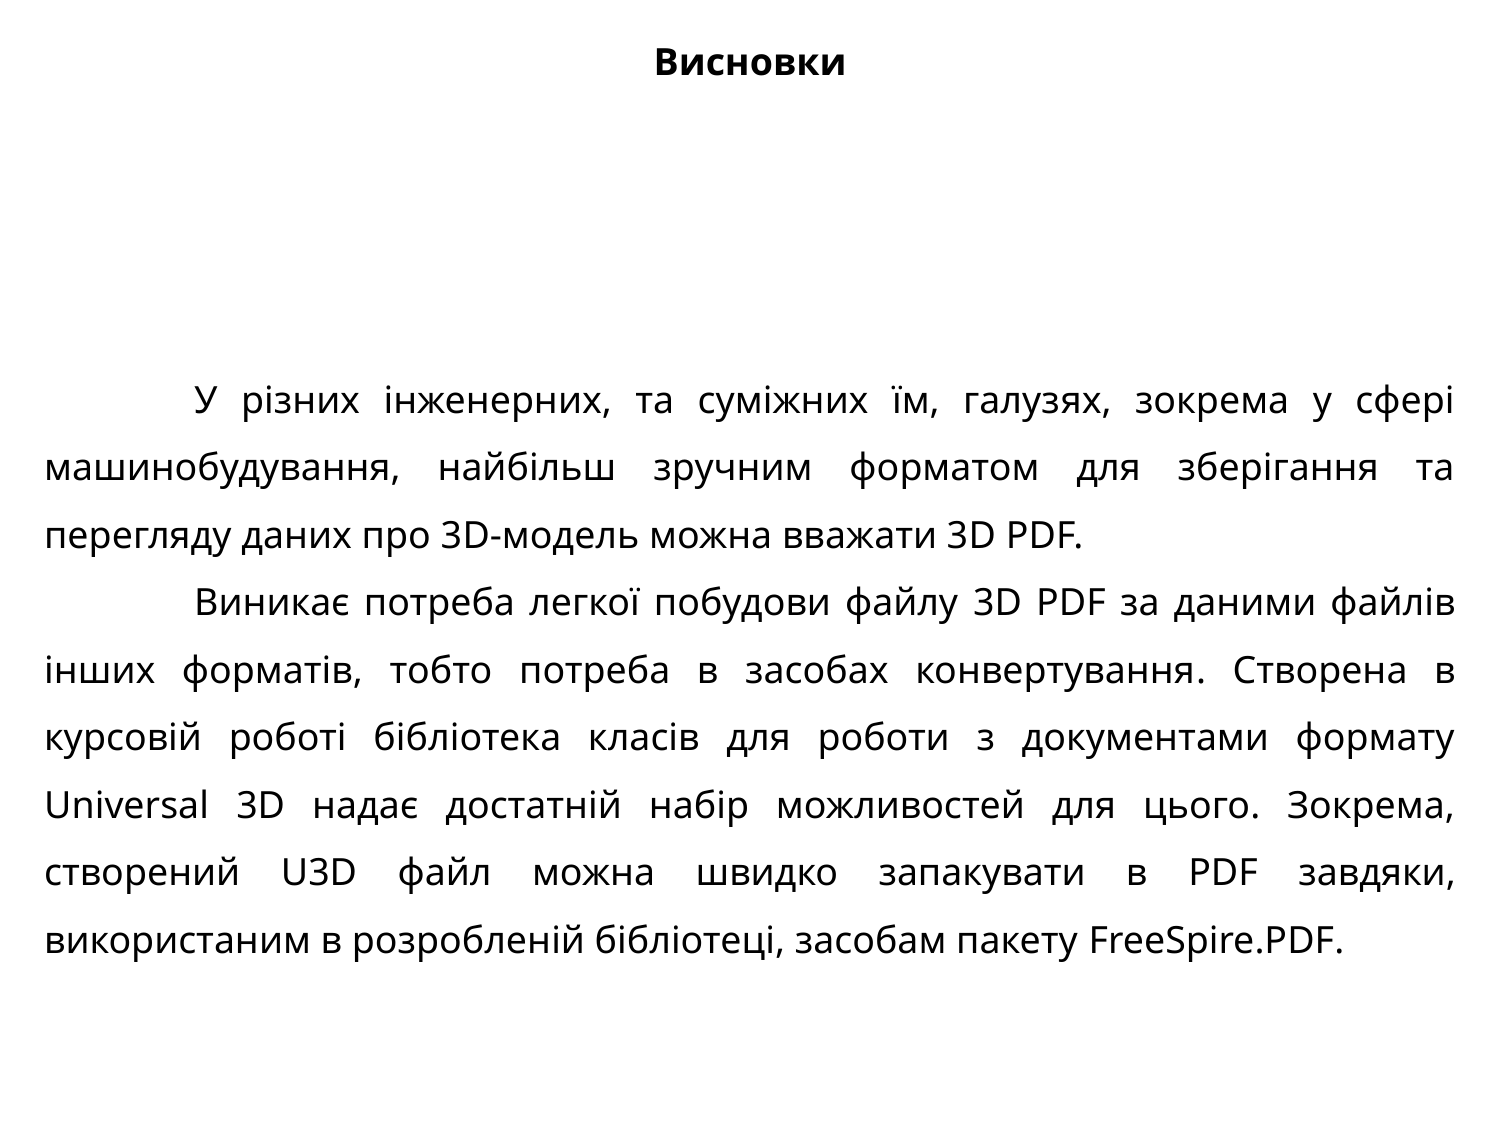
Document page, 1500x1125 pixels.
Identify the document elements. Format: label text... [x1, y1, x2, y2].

text_box Висновки У різних інженерних, та суміжних їм, галузях, зокрема у сфері машинобудування, найбільш зручним форматом для зберігання та перегляду даних про 3D-модель можна вважати 3D PDF. Виникає потреба легкої побудови файлу 3D PDF за даними файлів інших форматів, тобто потреба в засобах конвертування. Створена в курсовій роботі бібліотека класів для роботи з документами формату Universal 3D надає достатній набір можливостей для цього. Зокрема, створений U3D файл можна швидко запакувати в PDF завдяки, використаним в розробленій бібліотеці, засобам пакету FreeSpire.PDF. [29, 30, 1471, 969]
